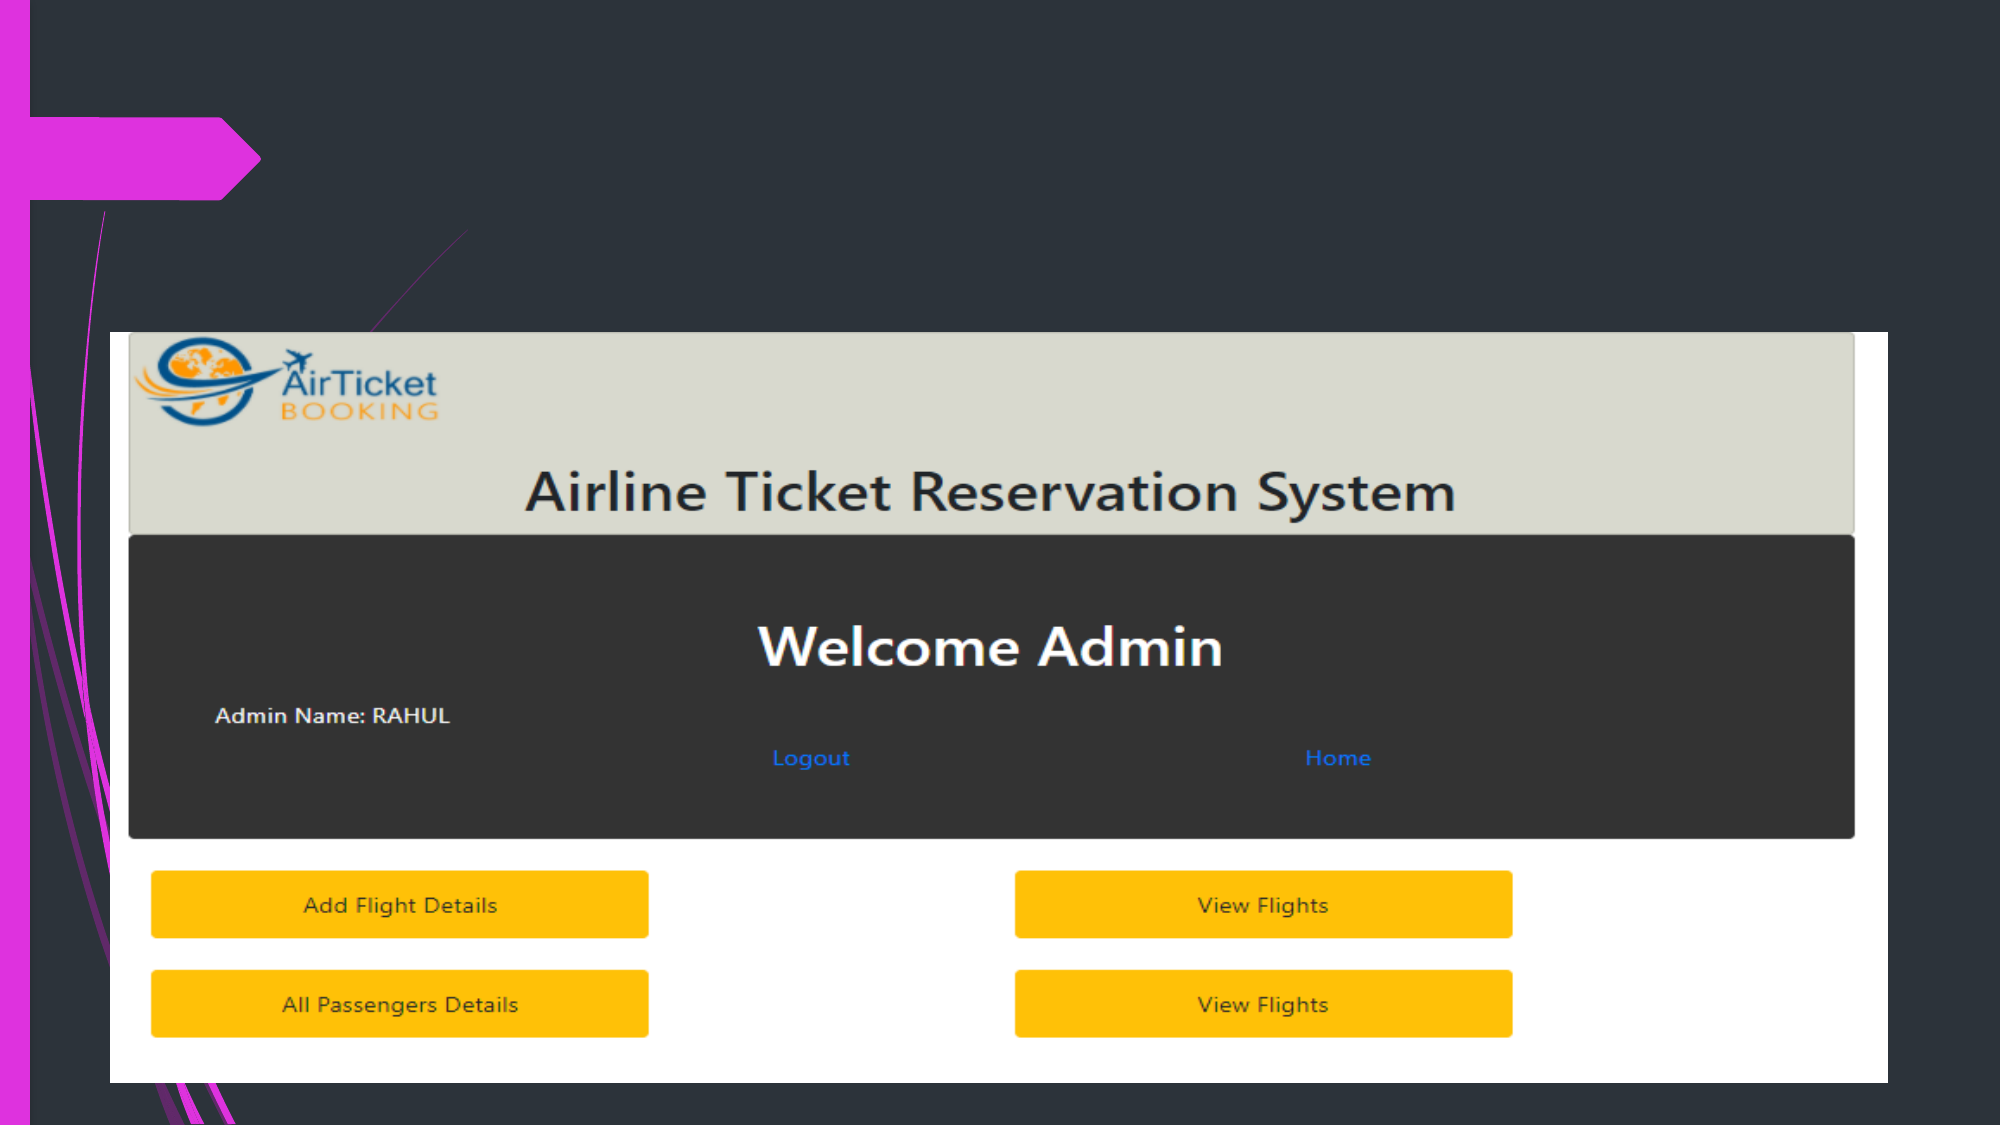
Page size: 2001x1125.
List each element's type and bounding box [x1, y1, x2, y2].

list [110, 332, 1888, 1083]
